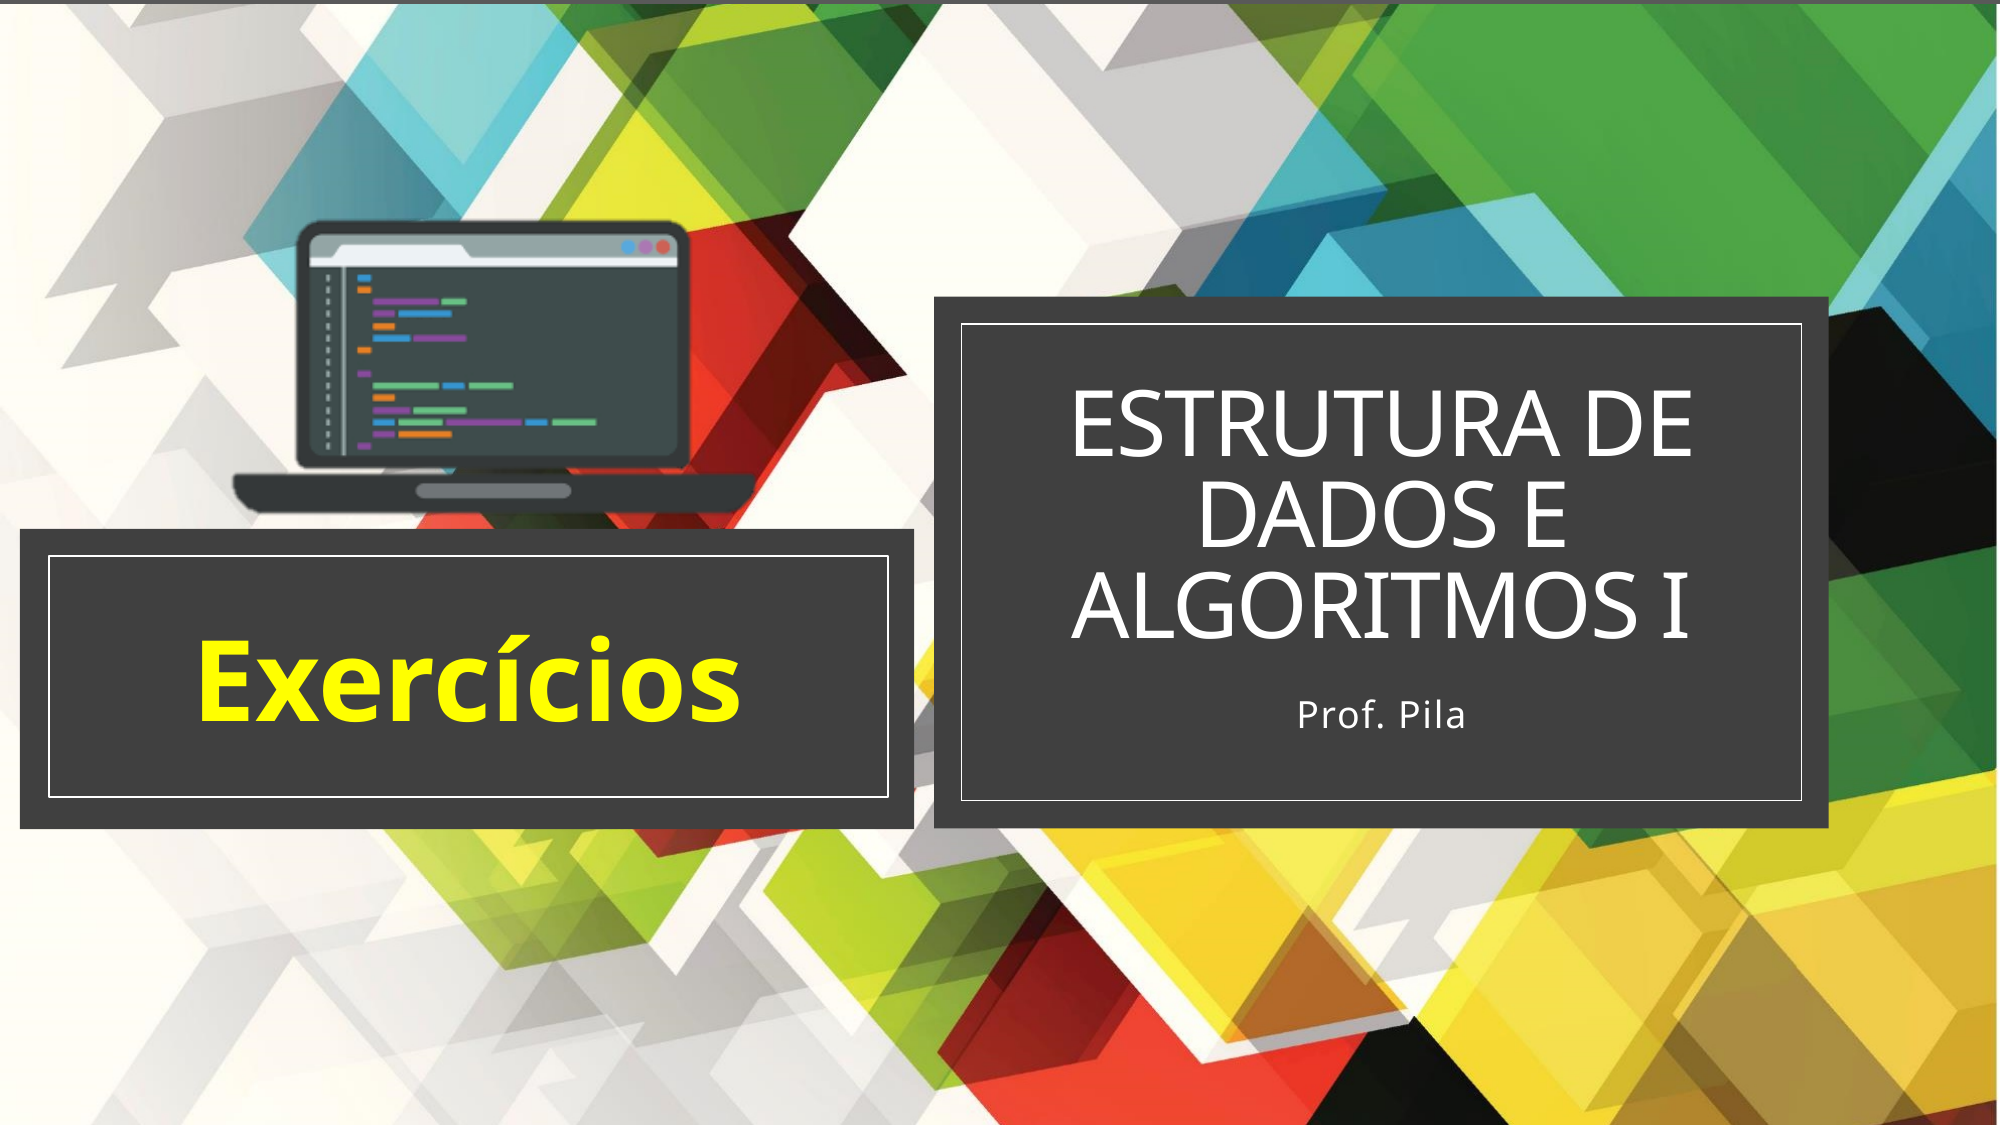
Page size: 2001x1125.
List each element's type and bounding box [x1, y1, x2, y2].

text_box [19, 528, 915, 830]
picture [0, 4, 2000, 1125]
